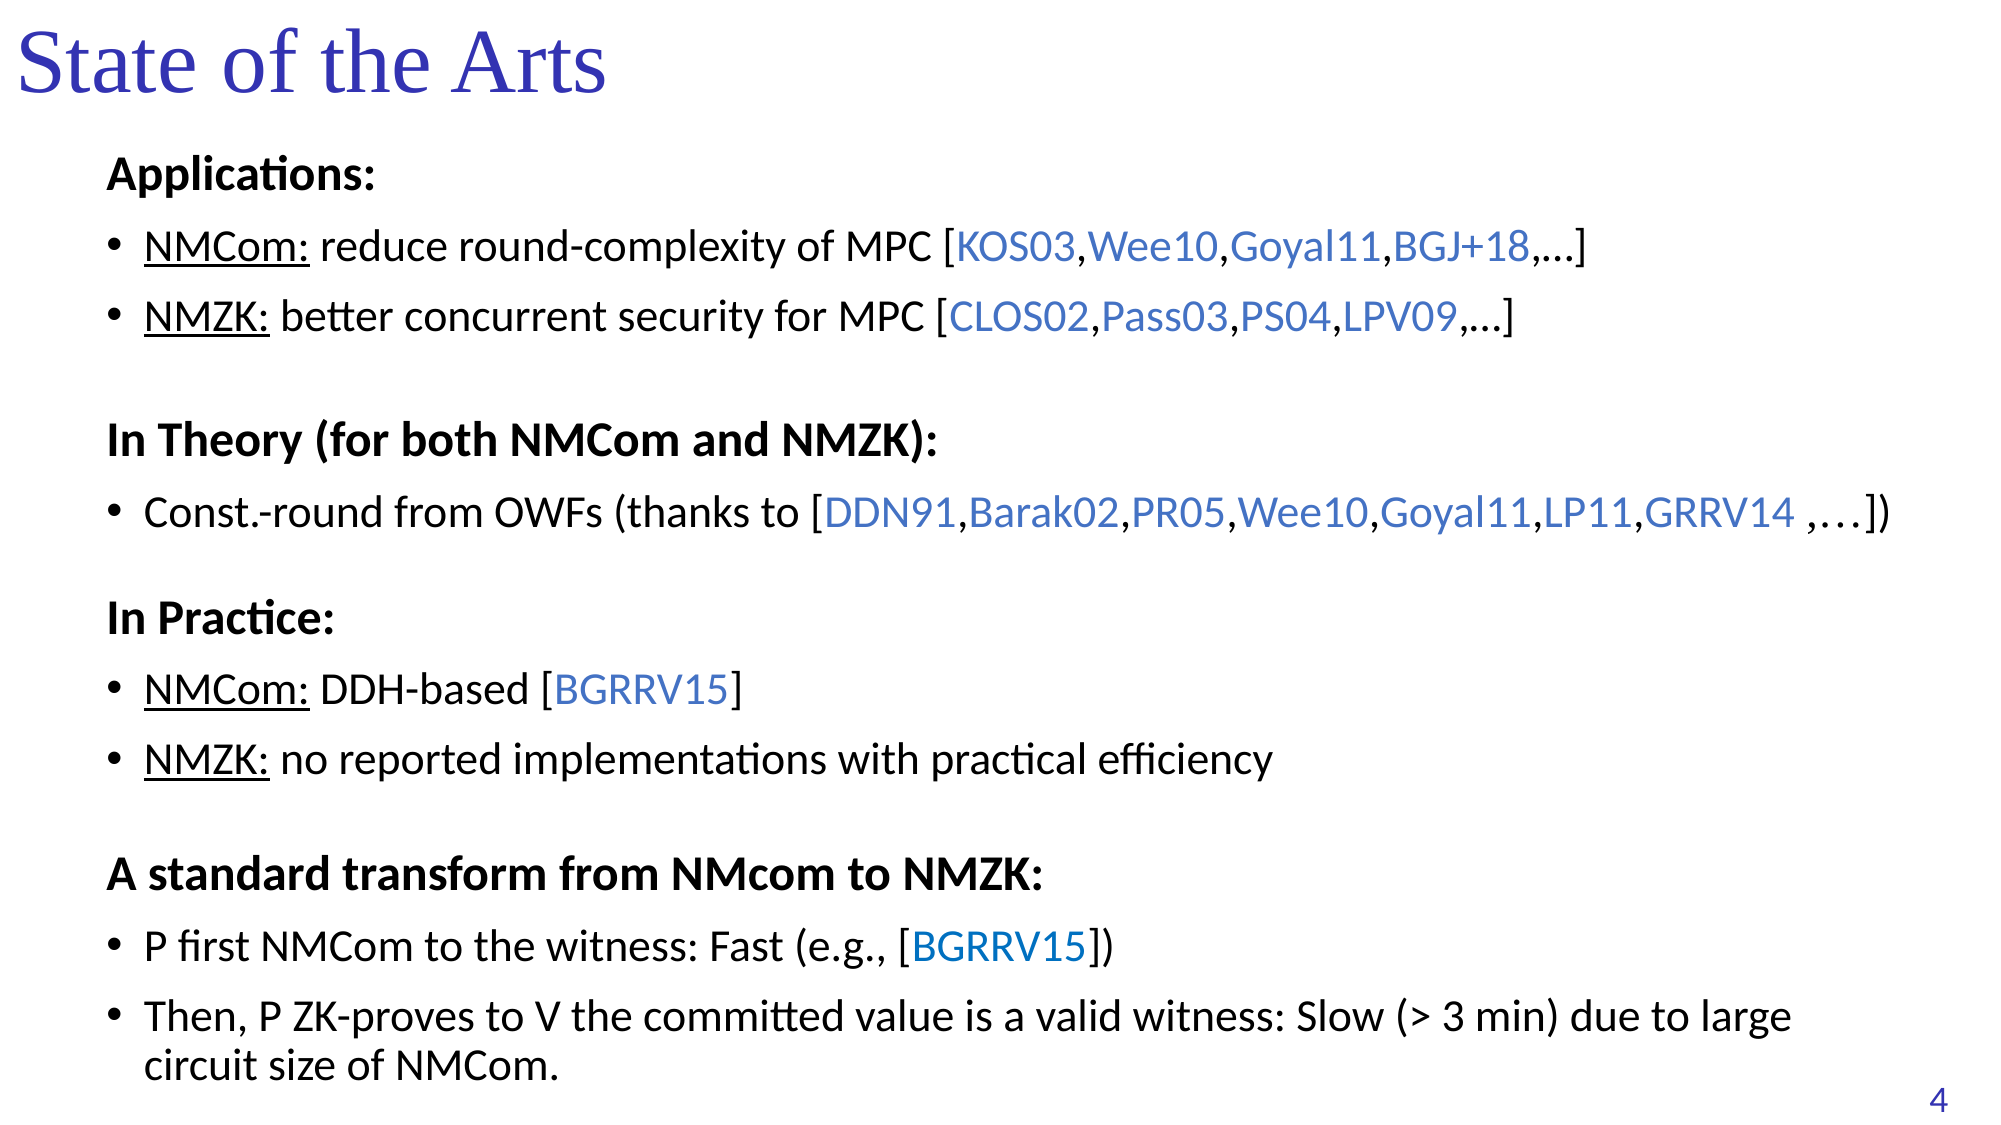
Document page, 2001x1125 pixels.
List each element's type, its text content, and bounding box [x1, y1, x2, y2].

text_box In Theory (for both NMCom and NMZK): Const.-round from OWFs (thanks to [DDN91,Barak02,PR05,Wee10,Goyal11,LP11,GRRV14 ,…]) [91, 399, 2000, 545]
text_box In Practice: NMCom: DDH-based [BGRRV15] NMZK: no reported implementations with practical efficiency [91, 576, 1817, 793]
title State of the Arts [0, 0, 1725, 126]
text_box Applications: NMCom: reduce round-complexity of MPC [KOS03,Wee10,Goyal11,BGJ+18,…] NMZK: better concurrent security for MPC [CLOS02,Pass03,PS04,LPV09,…] [91, 133, 1817, 349]
text_box A standard transform from NMcom to NMZK: P first NMCom to the witness: Fast (e.g., [BGRRV15]) Then, P ZK-proves to V the committed value is a valid witness: Slow (> 3 min) due to large circuit size of NMCom. [91, 833, 1817, 1099]
